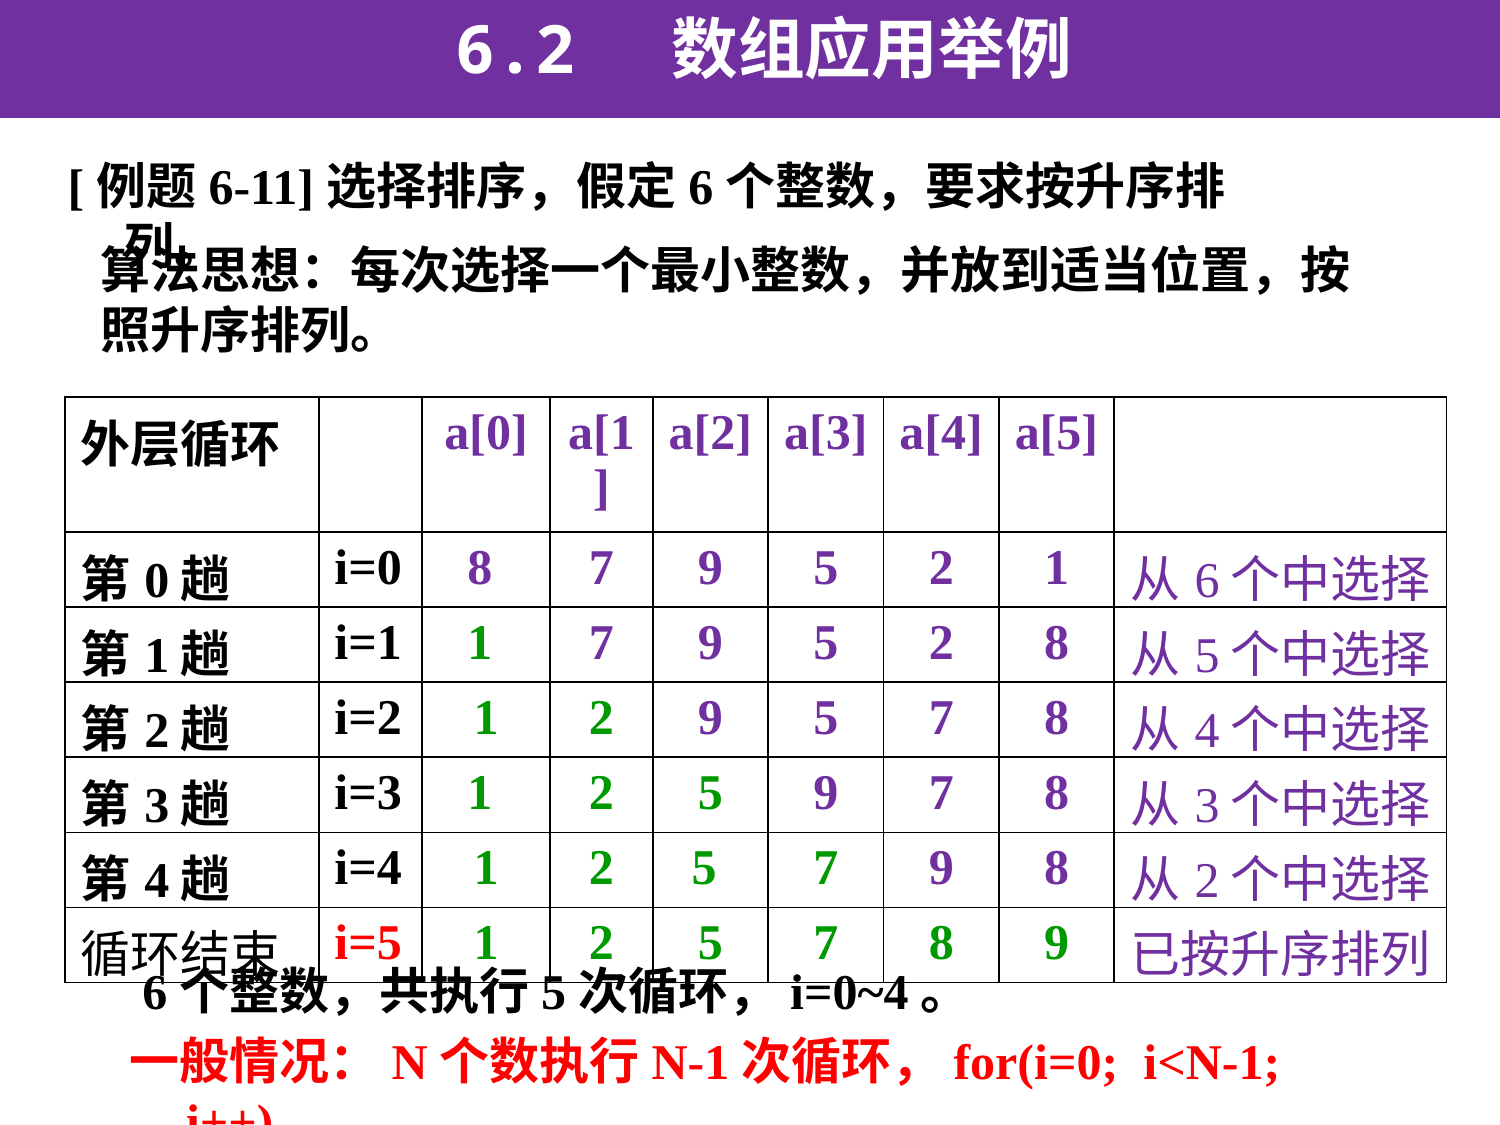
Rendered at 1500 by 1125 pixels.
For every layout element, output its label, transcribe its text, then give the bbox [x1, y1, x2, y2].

table_cell 从4个中选择 [1115, 683, 1446, 756]
table_cell 第1趟 [66, 608, 318, 681]
table_cell i=4 [320, 833, 421, 907]
table_header a[5] [1000, 398, 1113, 531]
table_cell 9 [769, 758, 883, 832]
table_cell 循环结束 [66, 908, 318, 982]
table_cell 第2趟 [66, 683, 318, 756]
text_box 6.2 数组应用举例 [0, 0, 1500, 118]
table_cell 7 [769, 908, 883, 951]
text_box 6个整数，共执行5次循环，i=0~4。 一般情况：N个数执行N-1次循环，for(i=0; i<N-1; i++) [114, 951, 1356, 1125]
table_cell 1 [423, 758, 549, 832]
table_header a[1] [551, 398, 652, 531]
table_header [1115, 398, 1446, 531]
table_cell 9 [654, 533, 767, 606]
table_cell 2 [884, 608, 998, 681]
table_cell 5 [769, 608, 883, 681]
table_cell 1 [423, 608, 549, 681]
table_cell 从3个中选择 [1115, 758, 1446, 832]
table_cell 8 [1000, 683, 1113, 756]
table_cell 9 [654, 608, 767, 681]
table_cell i=5 [320, 908, 421, 951]
table_cell 1 [423, 683, 549, 756]
table_cell 9 [1000, 908, 1113, 951]
table_cell 2 [551, 758, 652, 832]
table_cell 2 [551, 683, 652, 756]
table_header a[3] [769, 398, 883, 531]
table_cell 5 [769, 533, 883, 606]
table_cell i=1 [320, 608, 421, 681]
table_header a[2] [654, 398, 767, 531]
table_cell 第3趟 [66, 758, 318, 832]
table_cell 从5个中选择 [1115, 608, 1446, 681]
table_cell 5 [769, 683, 883, 756]
table_header a[0] [423, 398, 549, 531]
table_cell 1 [1000, 533, 1113, 606]
text_box [例题6-11]选择排序，假定6个整数，要求按升序排列。 [53, 147, 1306, 282]
table_cell i=2 [320, 683, 421, 756]
table_cell 从6个中选择 [1115, 533, 1446, 606]
table_cell 7 [769, 833, 883, 907]
table_cell 8 [884, 908, 998, 951]
table_cell 从2个中选择 [1115, 833, 1446, 907]
table_cell i=3 [320, 758, 421, 832]
table_cell 1 [423, 908, 549, 951]
table_cell 9 [654, 683, 767, 756]
table_cell 2 [884, 533, 998, 606]
table_cell 8 [1000, 833, 1113, 907]
table_cell 7 [884, 758, 998, 832]
table_cell 5 [654, 908, 767, 951]
table_cell 第0趟 [66, 533, 318, 606]
table_cell 7 [884, 683, 998, 756]
table_header 外层循环 [66, 398, 318, 531]
table_cell 8 [1000, 608, 1113, 681]
table_cell 已按升序排列 [1115, 908, 1446, 982]
table_cell 1 [423, 833, 549, 907]
table_header a[4] [884, 398, 998, 531]
table_cell i=0 [320, 533, 421, 606]
table_cell 8 [1000, 758, 1113, 832]
table_cell 7 [551, 533, 652, 606]
table_cell 第4趟 [66, 833, 318, 907]
table_cell 5 [654, 758, 767, 832]
table_cell 2 [551, 833, 652, 907]
table_cell 7 [551, 608, 652, 681]
table_header [320, 398, 421, 531]
table_cell 9 [884, 833, 998, 907]
table_cell 2 [551, 908, 652, 951]
table_cell 8 [423, 533, 549, 606]
text_box 算法思想：每次选择一个最小整数，并放到适当位置，按照升序排列。 [73, 230, 1397, 366]
table_cell 5 [654, 833, 767, 907]
